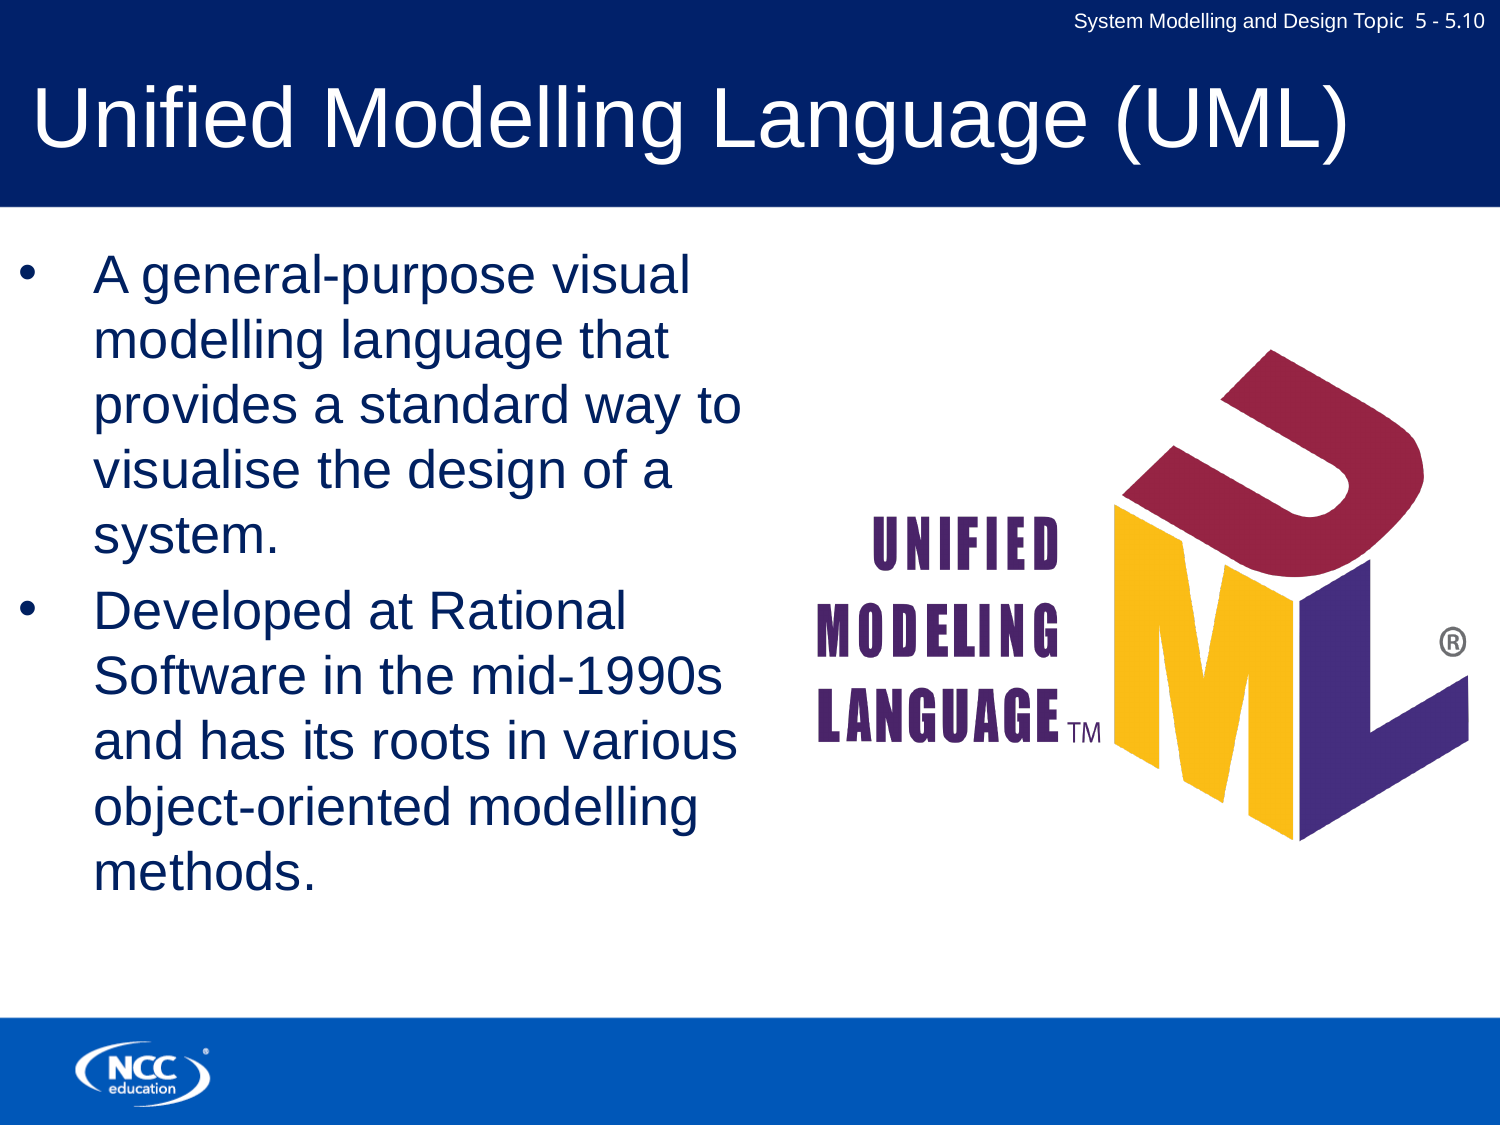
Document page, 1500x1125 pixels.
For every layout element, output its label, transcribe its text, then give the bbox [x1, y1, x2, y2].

picture [0, 0, 1500, 1125]
list A general-purpose visual modelling language that provides a standard way to visualise the design of a system. Developed at Rational Software in the mid-1990s and has its roots in various object-oriented modelling methods. [3, 231, 762, 941]
title Unified Modelling Language (UML) [16, 19, 1459, 207]
